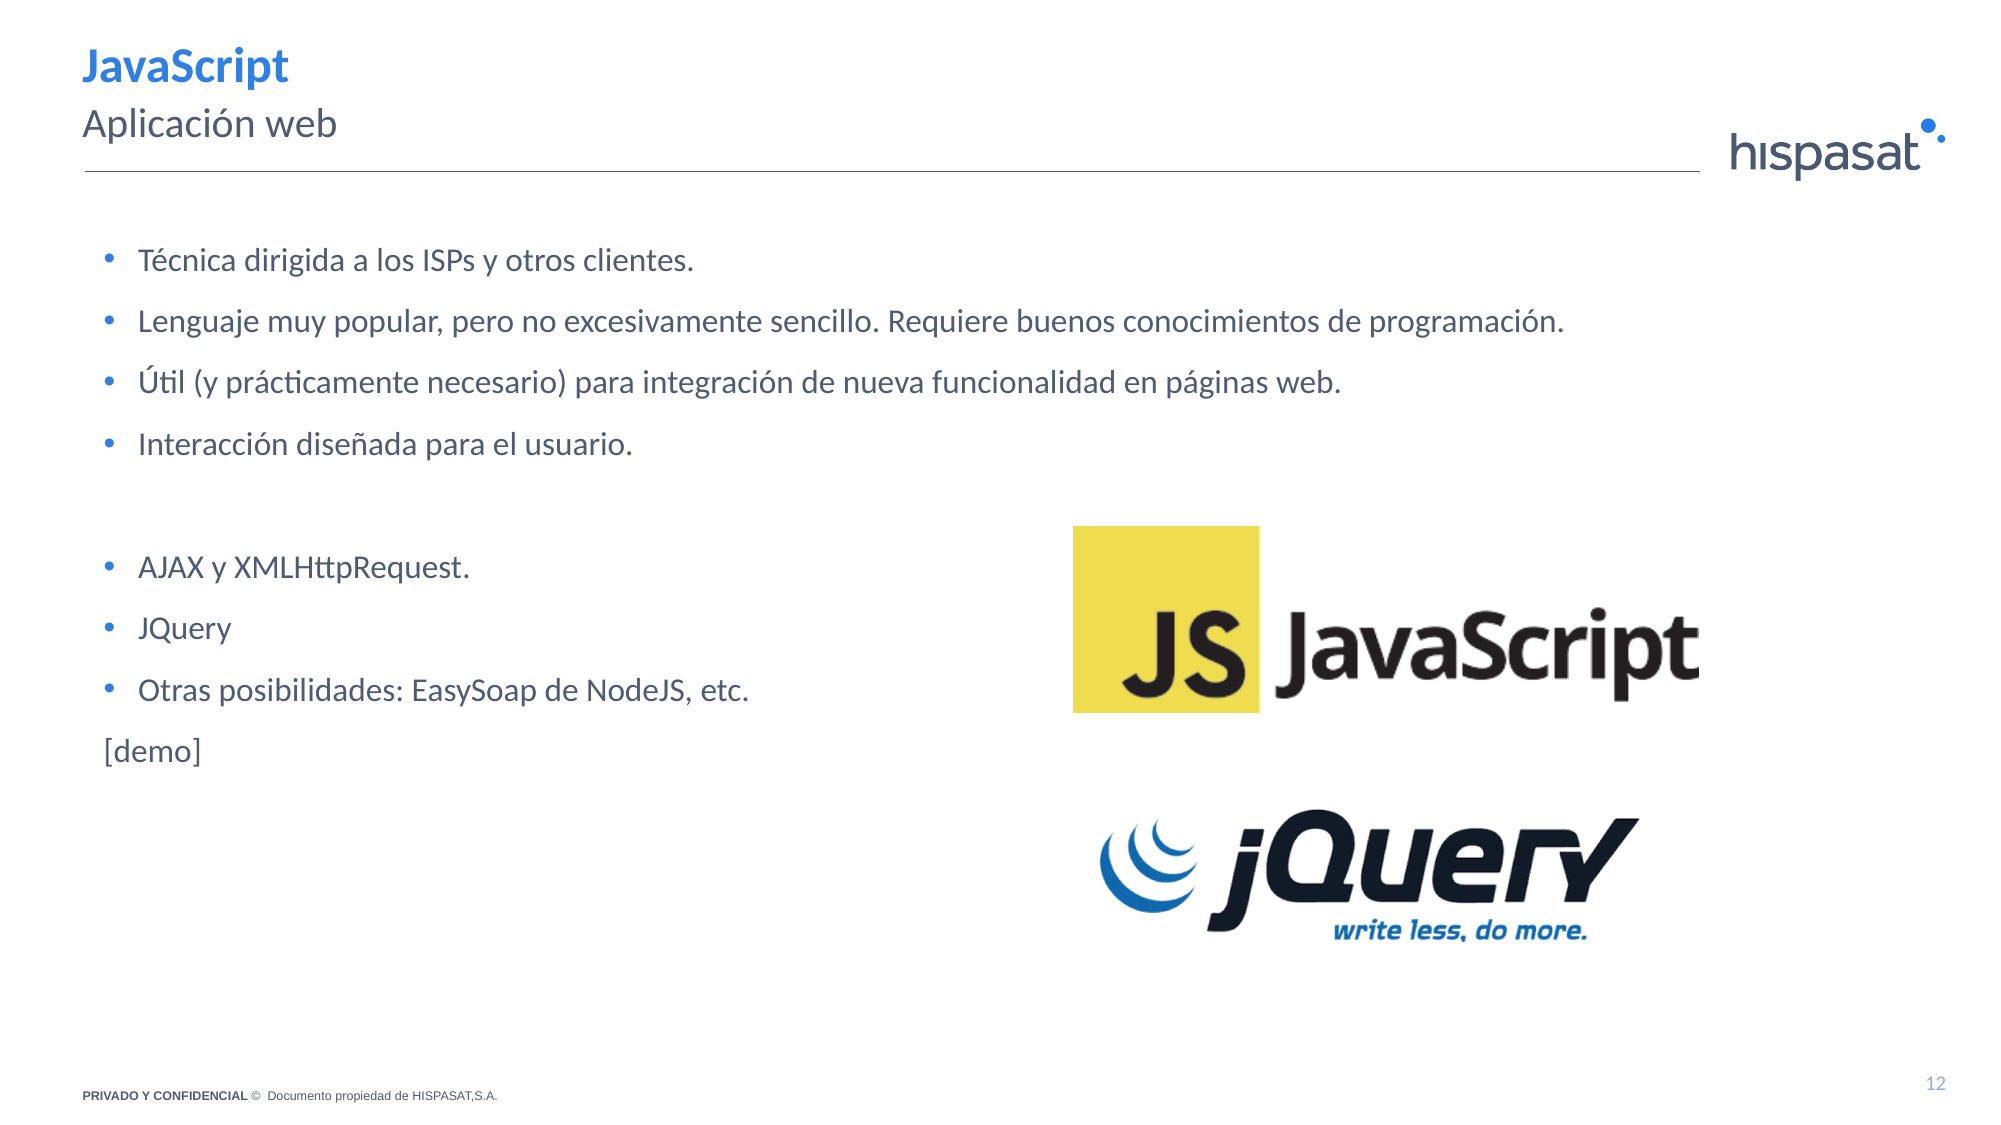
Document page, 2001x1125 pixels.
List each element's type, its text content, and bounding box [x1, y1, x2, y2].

picture [1073, 785, 1660, 974]
slide_number 12 [1412, 1042, 1947, 1103]
list JavaScript [82, 38, 1700, 94]
picture [1073, 526, 1699, 713]
list Técnica dirigida a los ISPs y otros clientes. Lenguaje muy popular, pero no excesivamente sencillo. Requiere buenos conocimientos de programación. Útil (y prácticamente necesario) para integración de nueva funcionalidad en páginas web. Interacción diseñada para el usuario. AJAX y XMLHttpRequest. JQuery Otras posibilidades: EasySoap de NodeJS, etc. [demo] [103, 242, 1940, 784]
picture [1726, 115, 1947, 181]
list Aplicación web [82, 101, 1700, 143]
